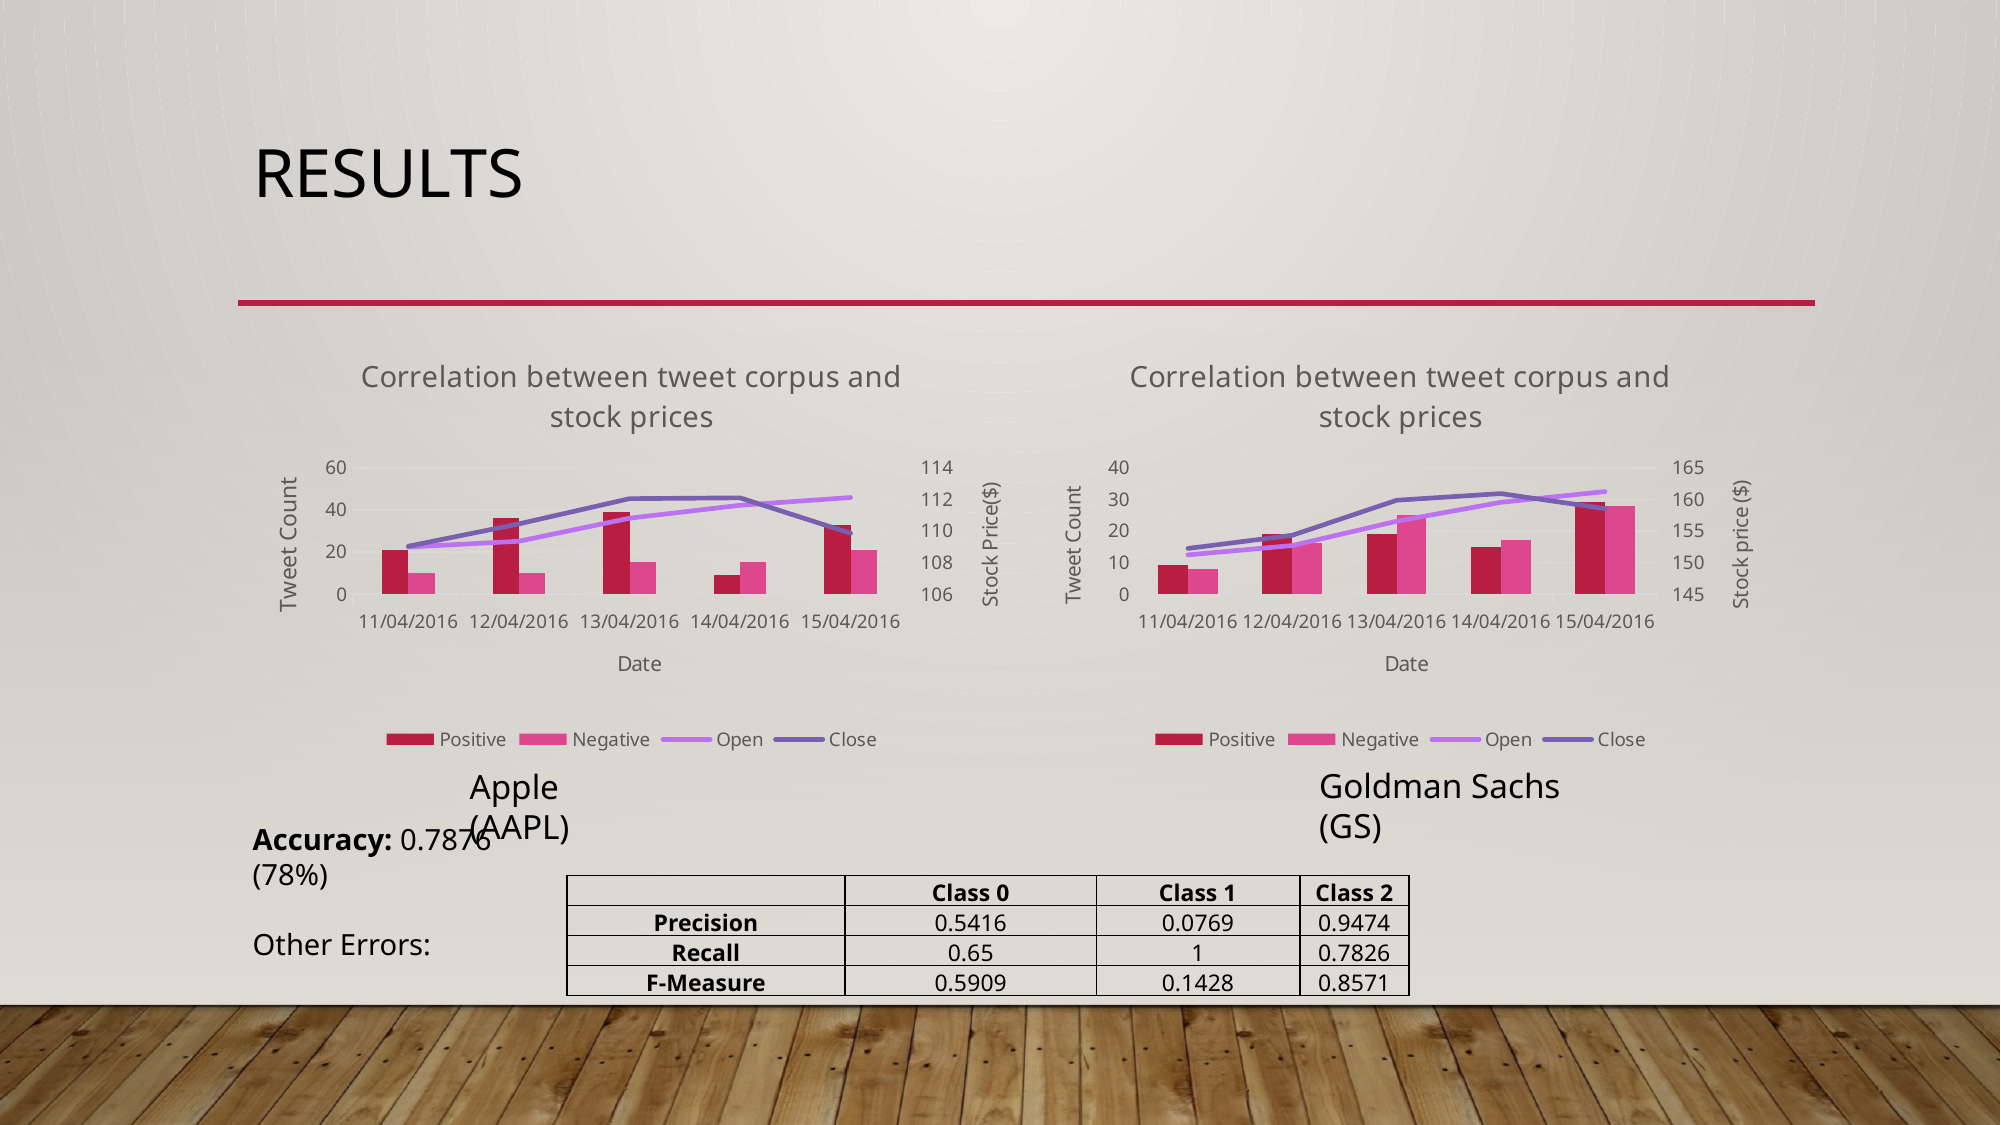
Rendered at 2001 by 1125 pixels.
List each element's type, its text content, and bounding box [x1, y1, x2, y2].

table_cell 0.7826 [1301, 936, 1408, 965]
table_cell 0.9474 [1301, 906, 1408, 935]
table_cell 0.65 [846, 936, 1096, 965]
table_cell Recall [568, 936, 844, 965]
table_cell 0.5909 [846, 966, 1096, 995]
title RESULTS [238, 131, 1814, 305]
table_cell Precision [568, 906, 844, 935]
table_cell 1 [1097, 936, 1299, 965]
text_box Goldman Sachs (GS) [1304, 759, 1619, 853]
text_box Apple (AAPL) [454, 759, 674, 854]
table_cell 0.1428 [1097, 966, 1299, 995]
table_cell 0.5416 [846, 906, 1096, 935]
table_cell F-Measure [568, 966, 844, 995]
table_header Class 2 [1301, 876, 1408, 905]
chart [237, 330, 1776, 759]
table_cell 0.8571 [1301, 966, 1408, 995]
text_box Accuracy: 0.7876 (78%) Other Errors: [237, 814, 567, 969]
table_cell 0.0769 [1097, 906, 1299, 935]
table_header Class 0 [846, 876, 1096, 905]
picture [0, 1005, 2000, 1125]
table_header [568, 876, 844, 905]
table_header Class 1 [1097, 876, 1299, 905]
